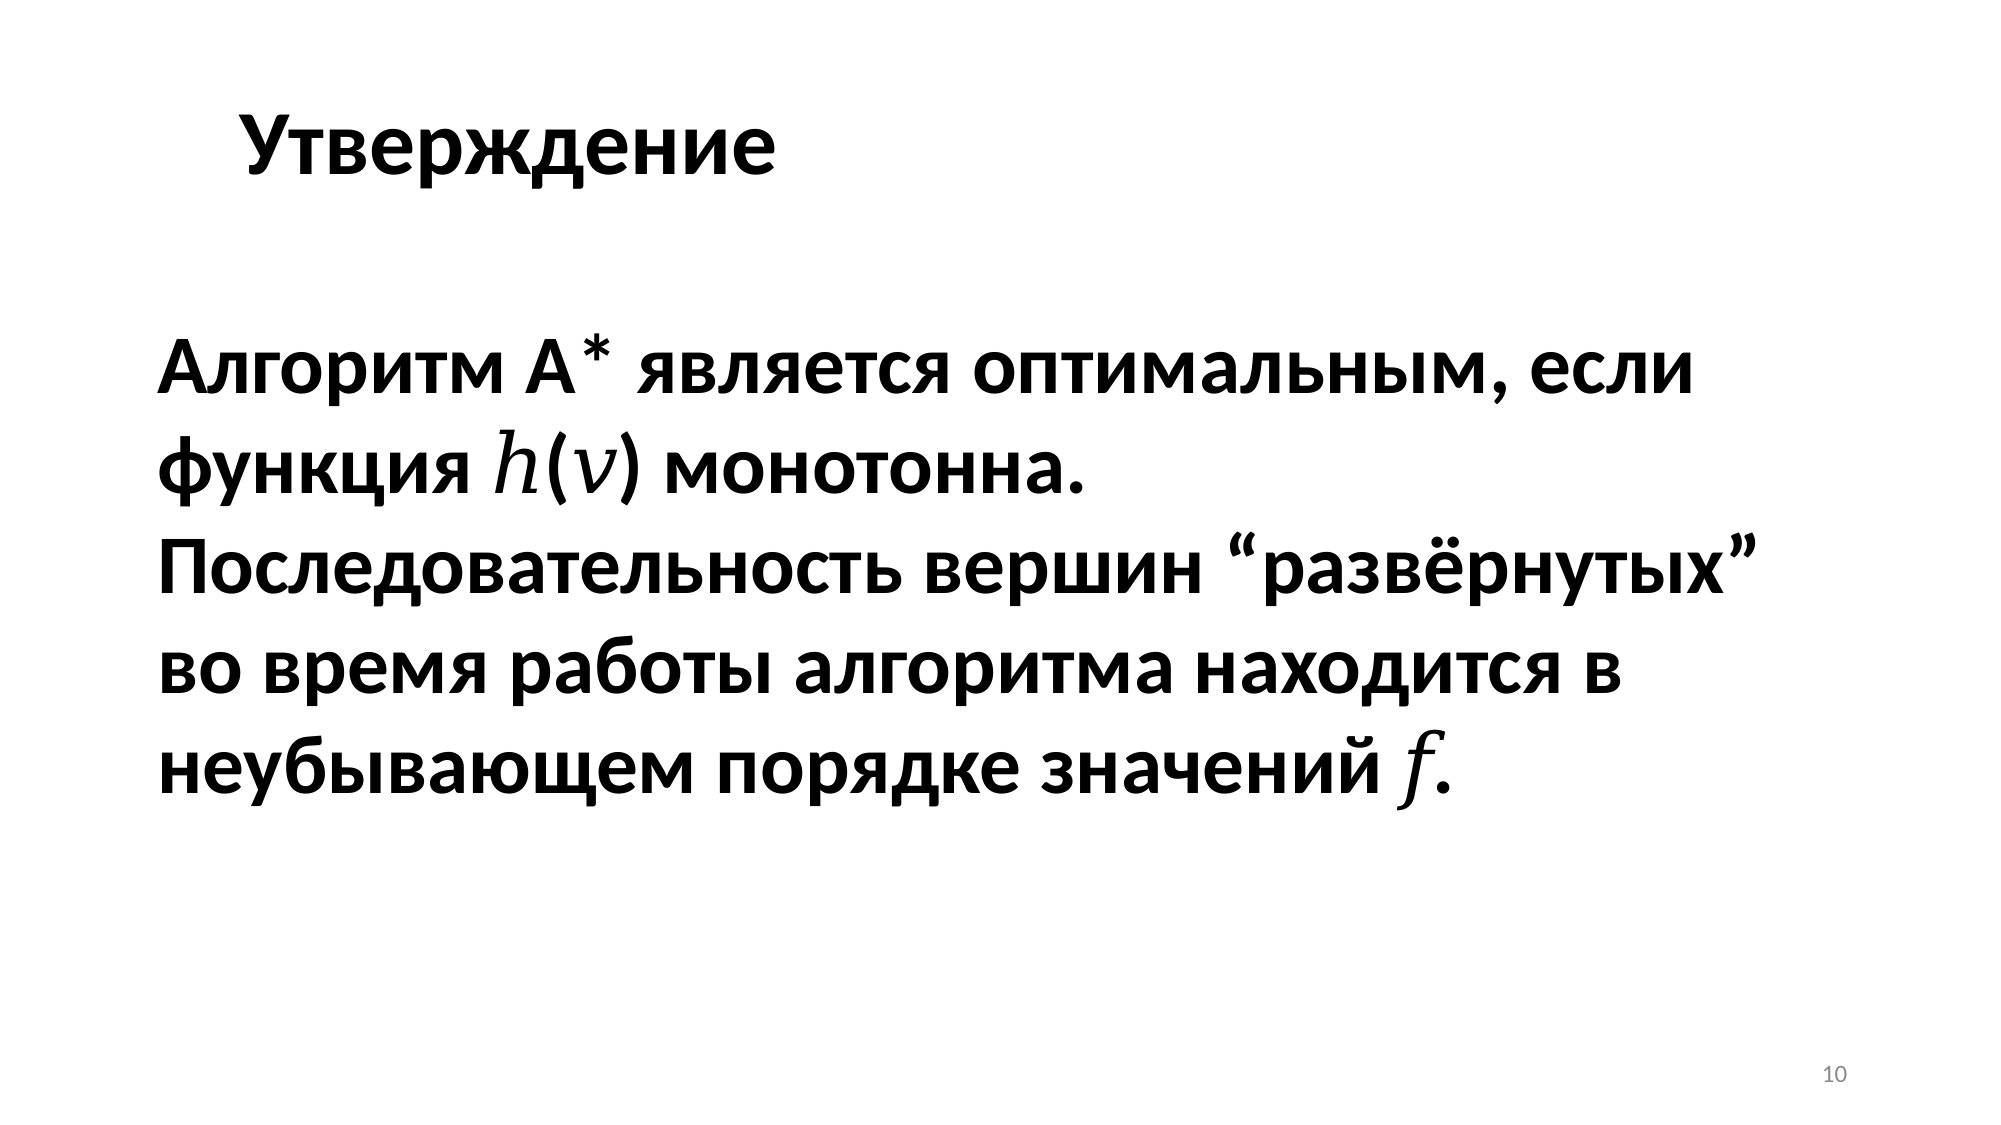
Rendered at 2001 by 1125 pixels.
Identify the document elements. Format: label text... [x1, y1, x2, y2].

slide_number 10 [1412, 1042, 1863, 1103]
text_box Алгоритм A* является оптимальным, если функция ℎ(𝑣) монотонна. Последовательность вершин “развёрнутых” во время работы алгоритма находится в неубывающем порядке значений 𝑓. [142, 302, 1858, 818]
text_box Утверждение [224, 75, 1178, 201]
